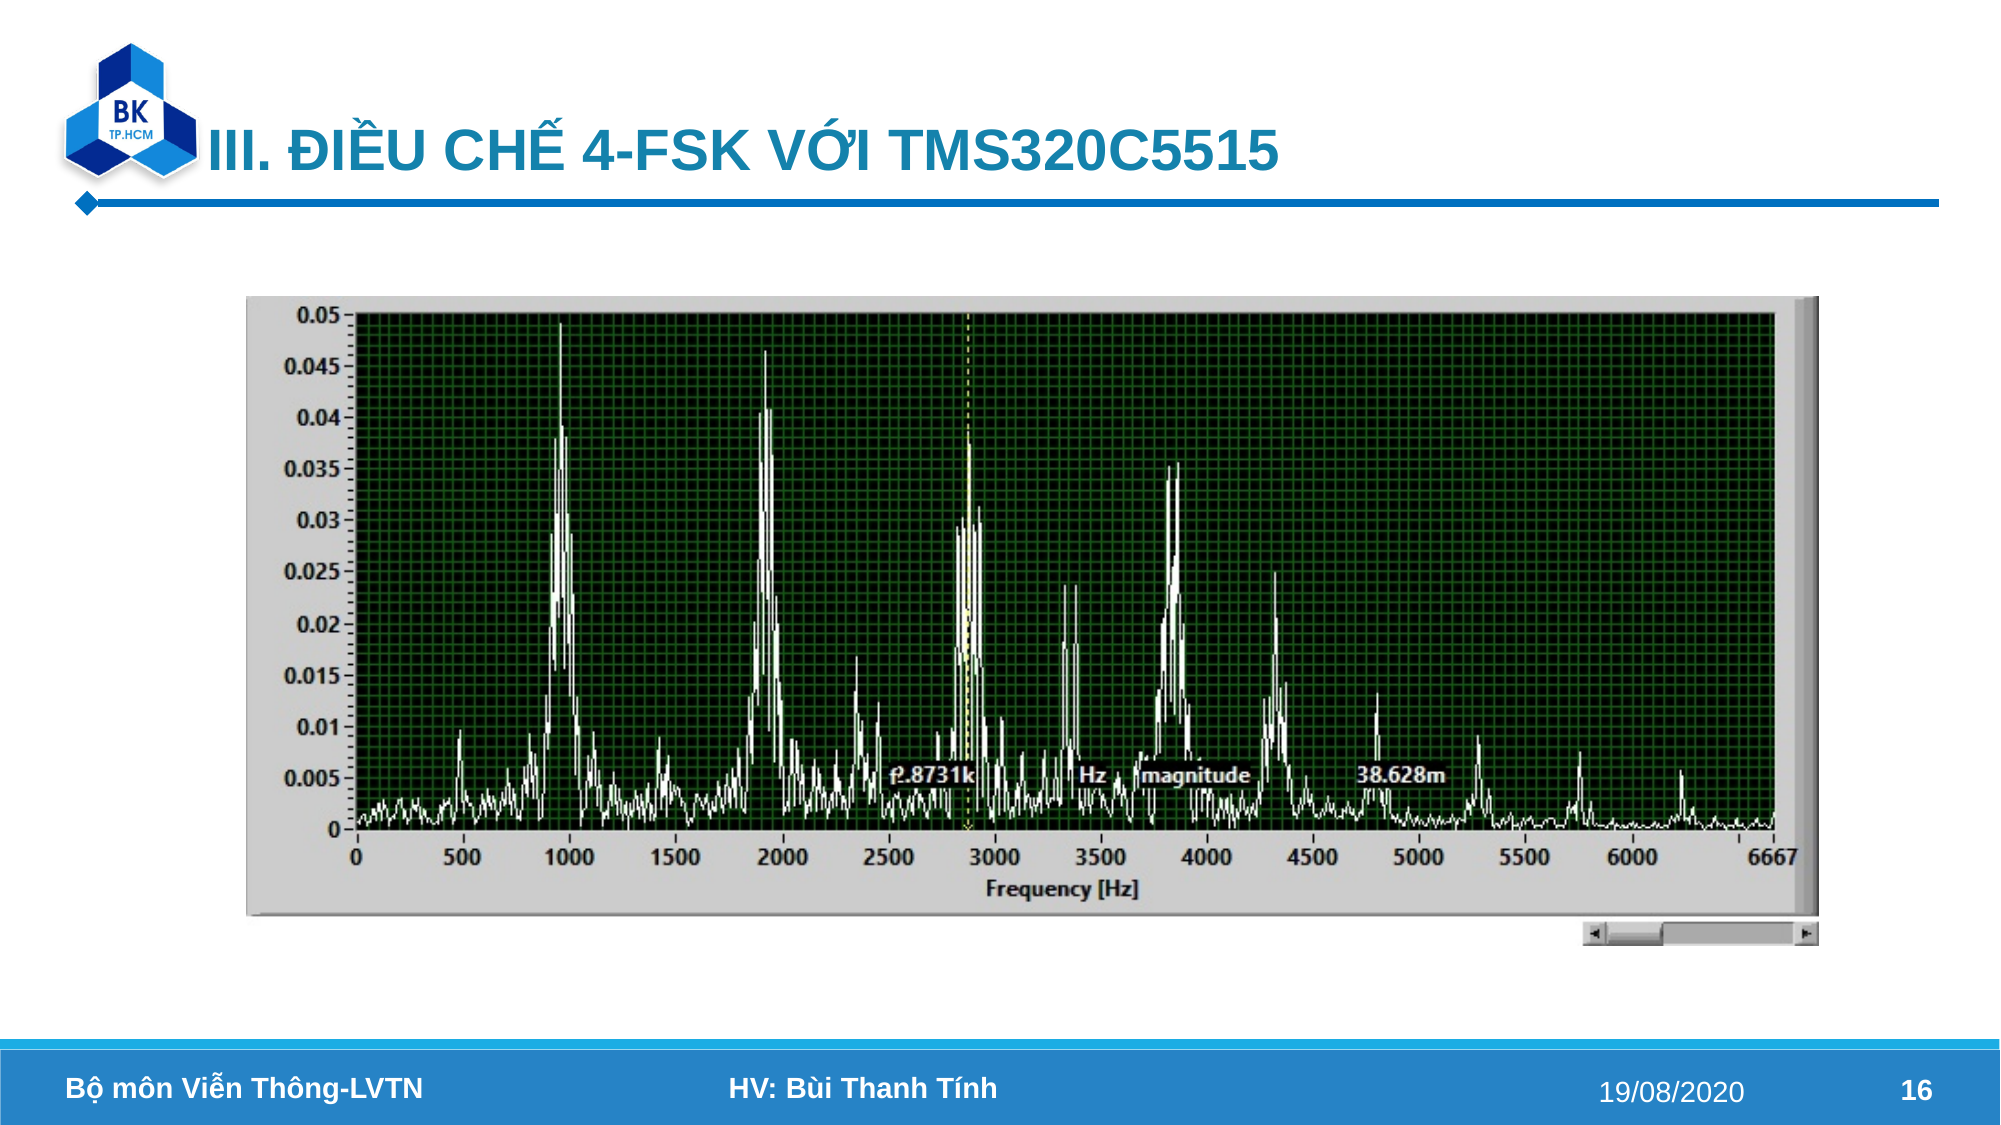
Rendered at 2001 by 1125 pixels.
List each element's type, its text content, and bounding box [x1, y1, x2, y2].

picture [245, 296, 1819, 946]
picture [62, 40, 200, 179]
slide_number 16 [1732, 1058, 1949, 1119]
